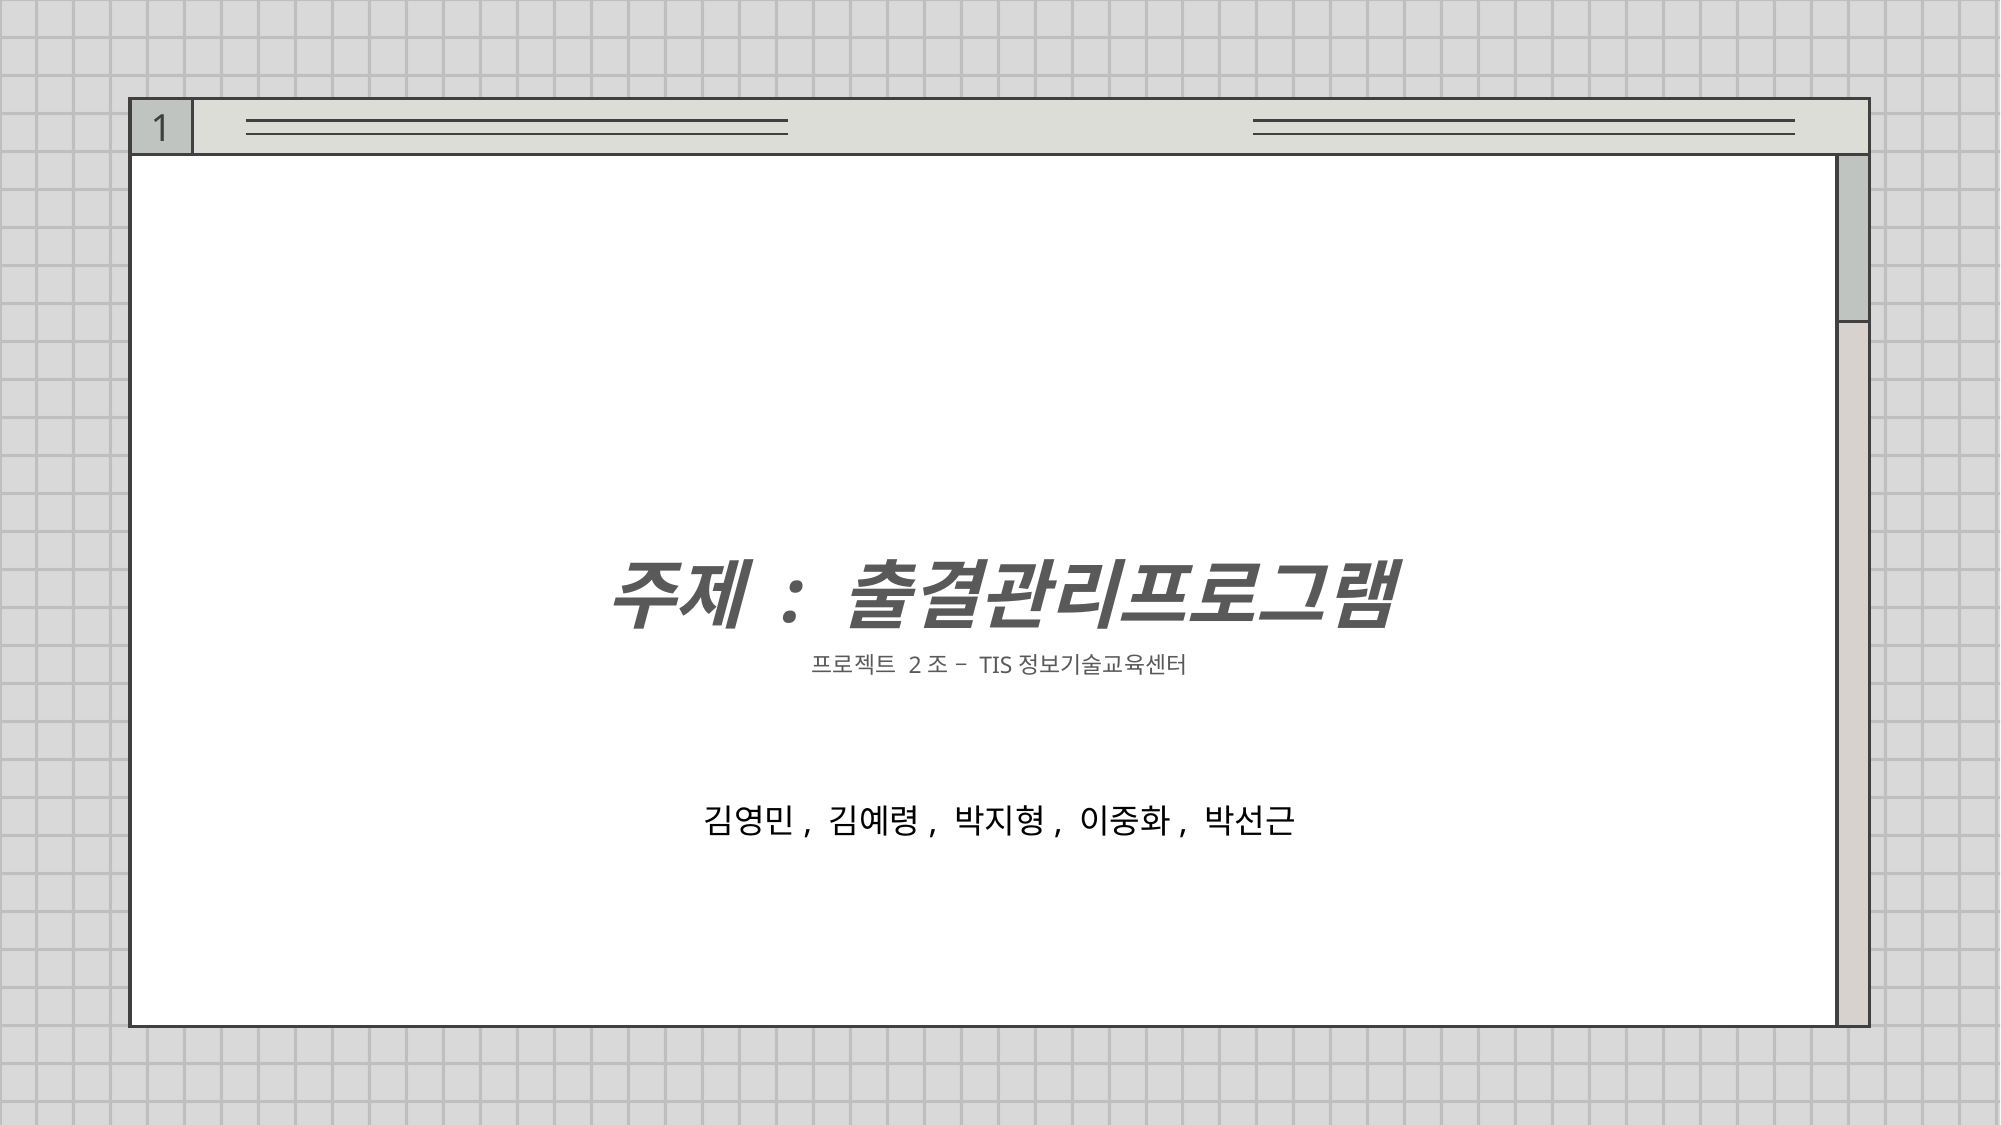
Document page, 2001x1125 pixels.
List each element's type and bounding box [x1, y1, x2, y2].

text_box [129, 98, 1870, 1027]
picture [0, 0, 2001, 1125]
